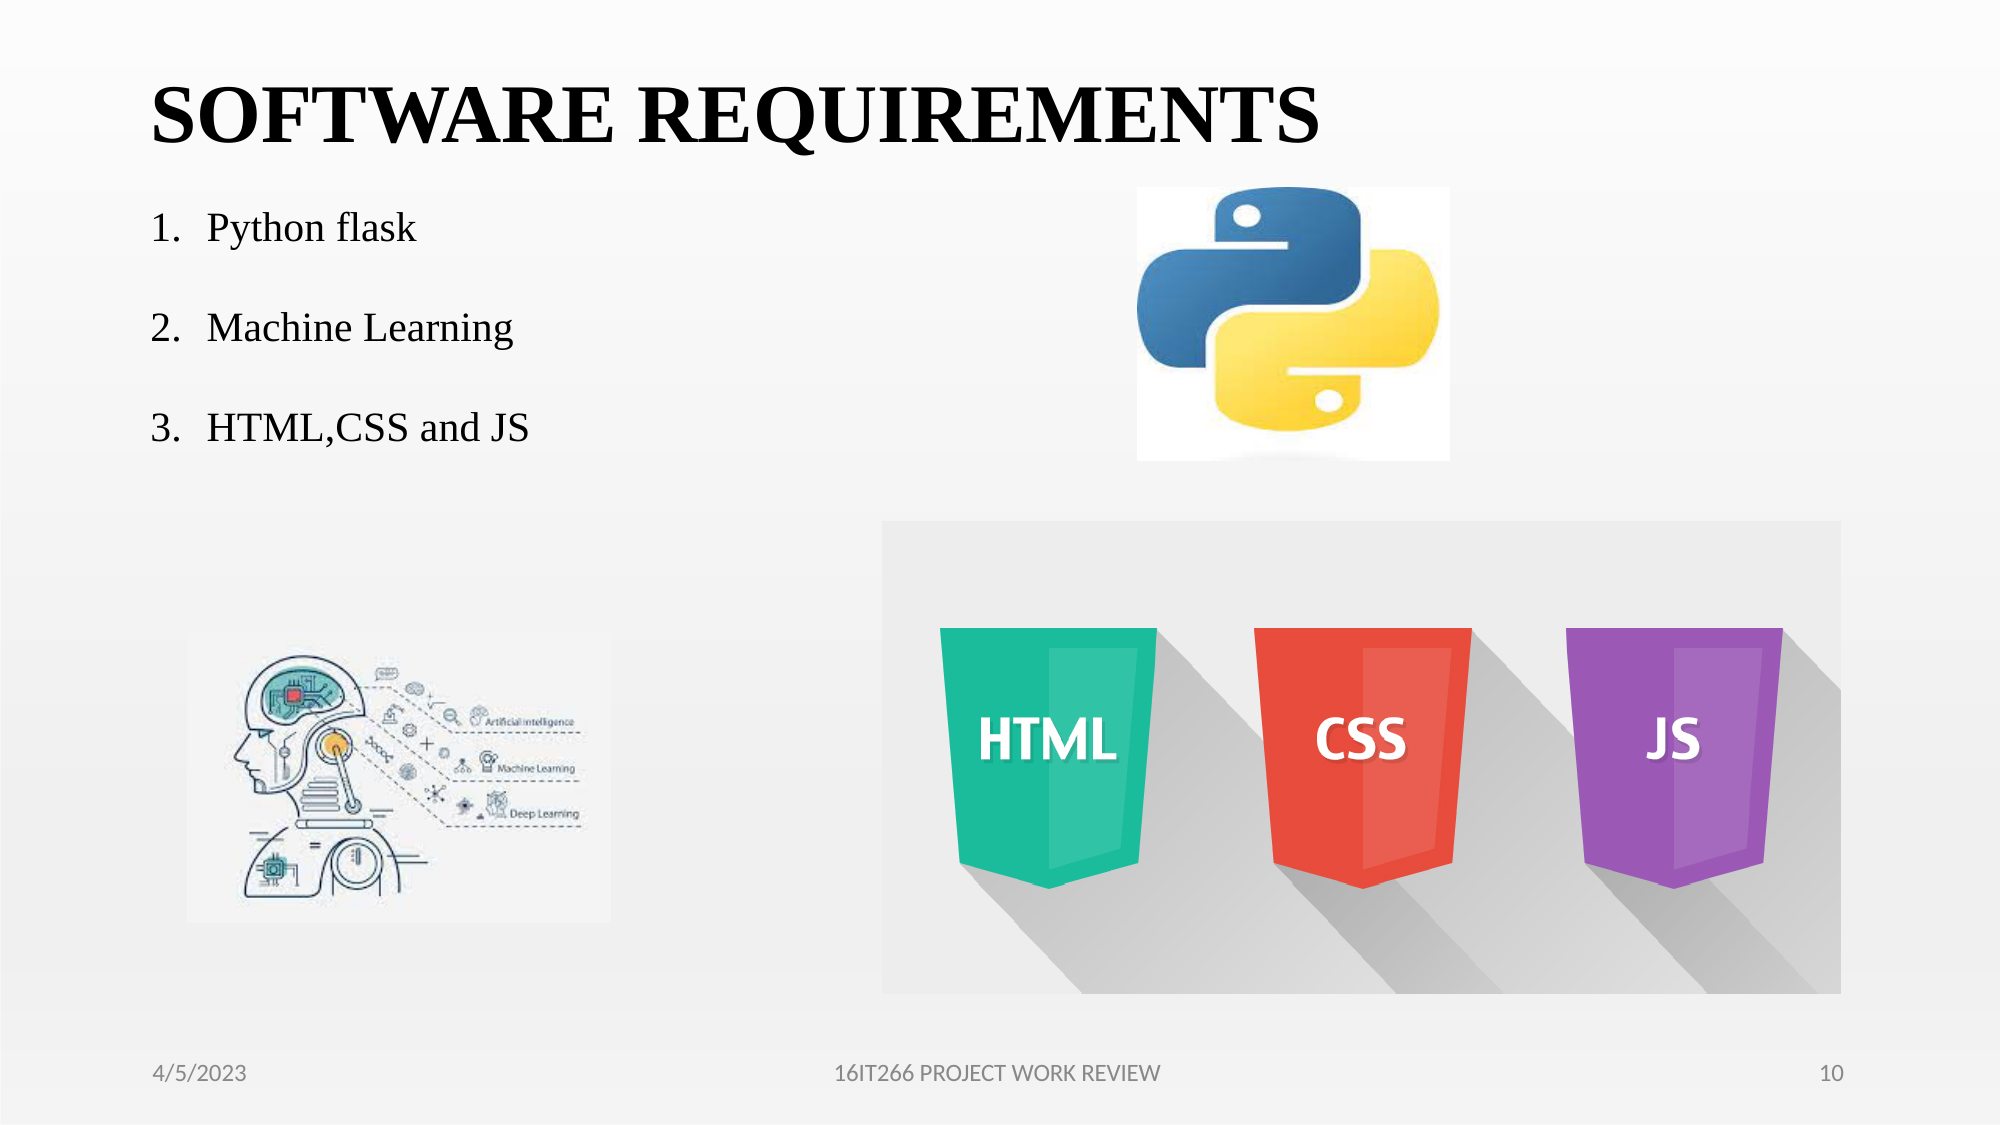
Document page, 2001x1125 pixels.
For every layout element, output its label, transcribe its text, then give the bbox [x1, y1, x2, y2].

slide_number 10 [1812, 1060, 1855, 1090]
picture [0, 0, 2000, 1125]
slide_number 16IT266 PROJECT WORK REVIEW [831, 1060, 1170, 1090]
title SOFTWARE REQUIREMENTS [150, 58, 1850, 160]
list Python flask Machine Learning HTML,CSS and JS [150, 200, 1850, 498]
footer 4/5/2023 [150, 1060, 262, 1090]
